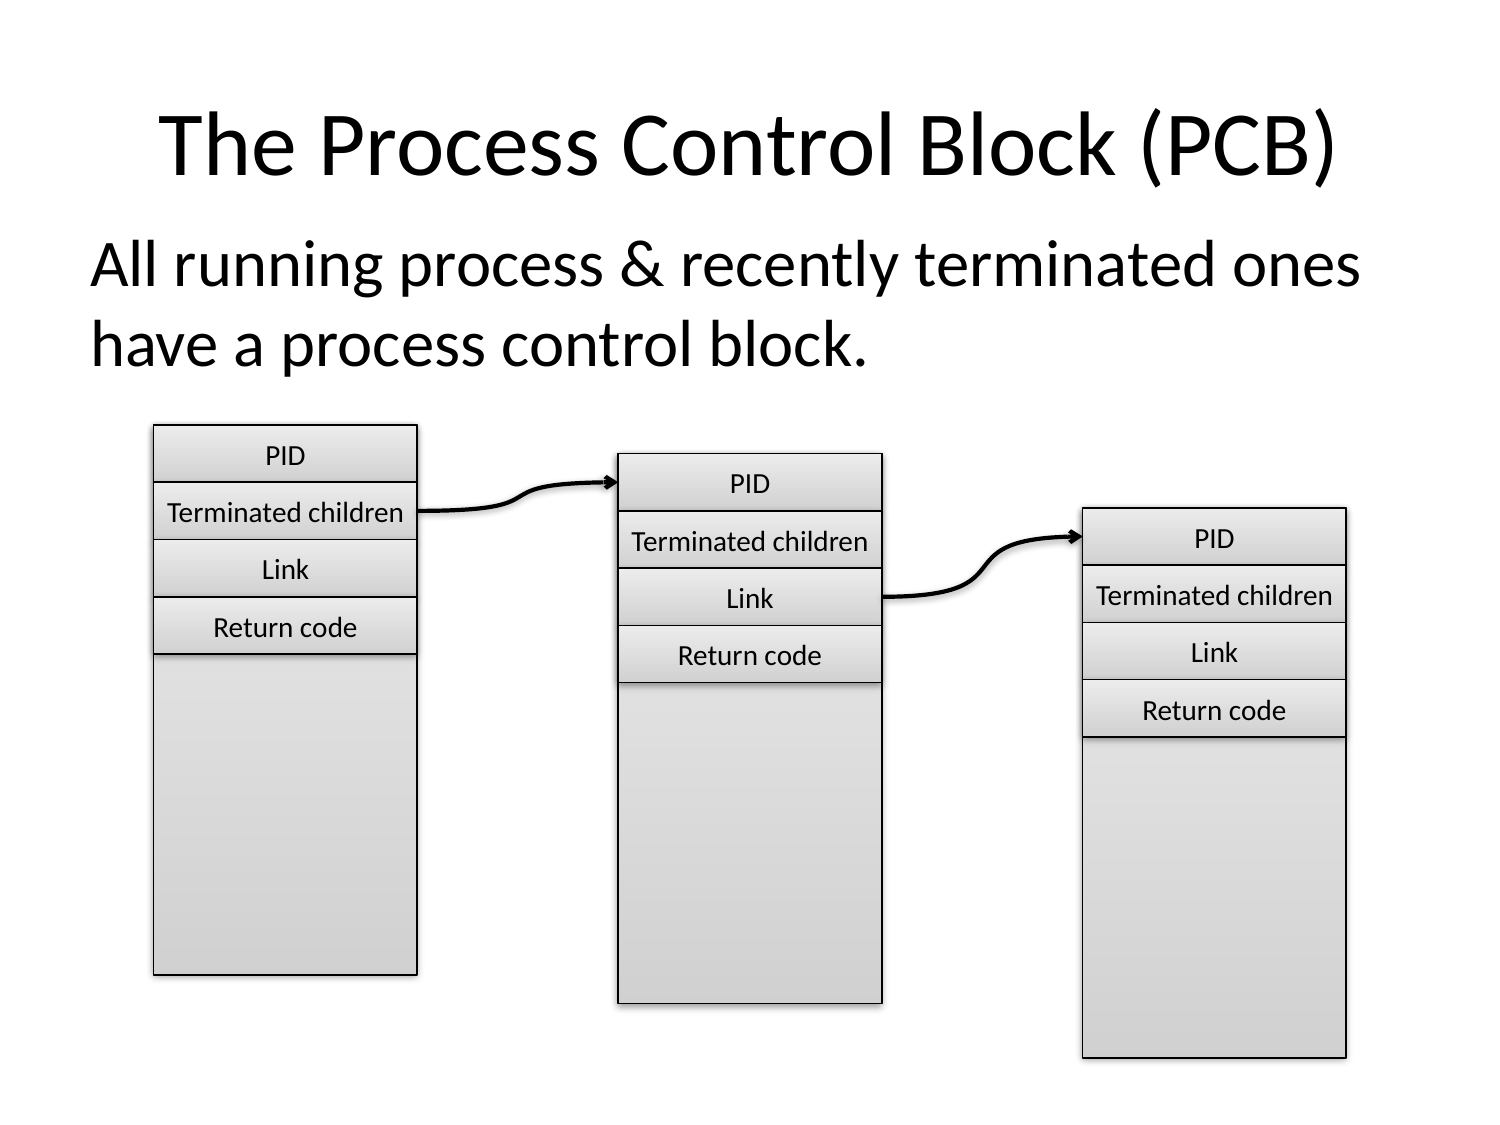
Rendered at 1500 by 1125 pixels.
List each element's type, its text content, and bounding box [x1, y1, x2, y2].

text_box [881, 536, 1083, 598]
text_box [153, 424, 418, 976]
list All running process & recently terminated ones have a process control block. [75, 212, 1425, 955]
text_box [1082, 507, 1347, 1059]
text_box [417, 482, 619, 512]
title The Process Control Block (PCB) [75, 45, 1425, 212]
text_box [617, 453, 883, 1004]
